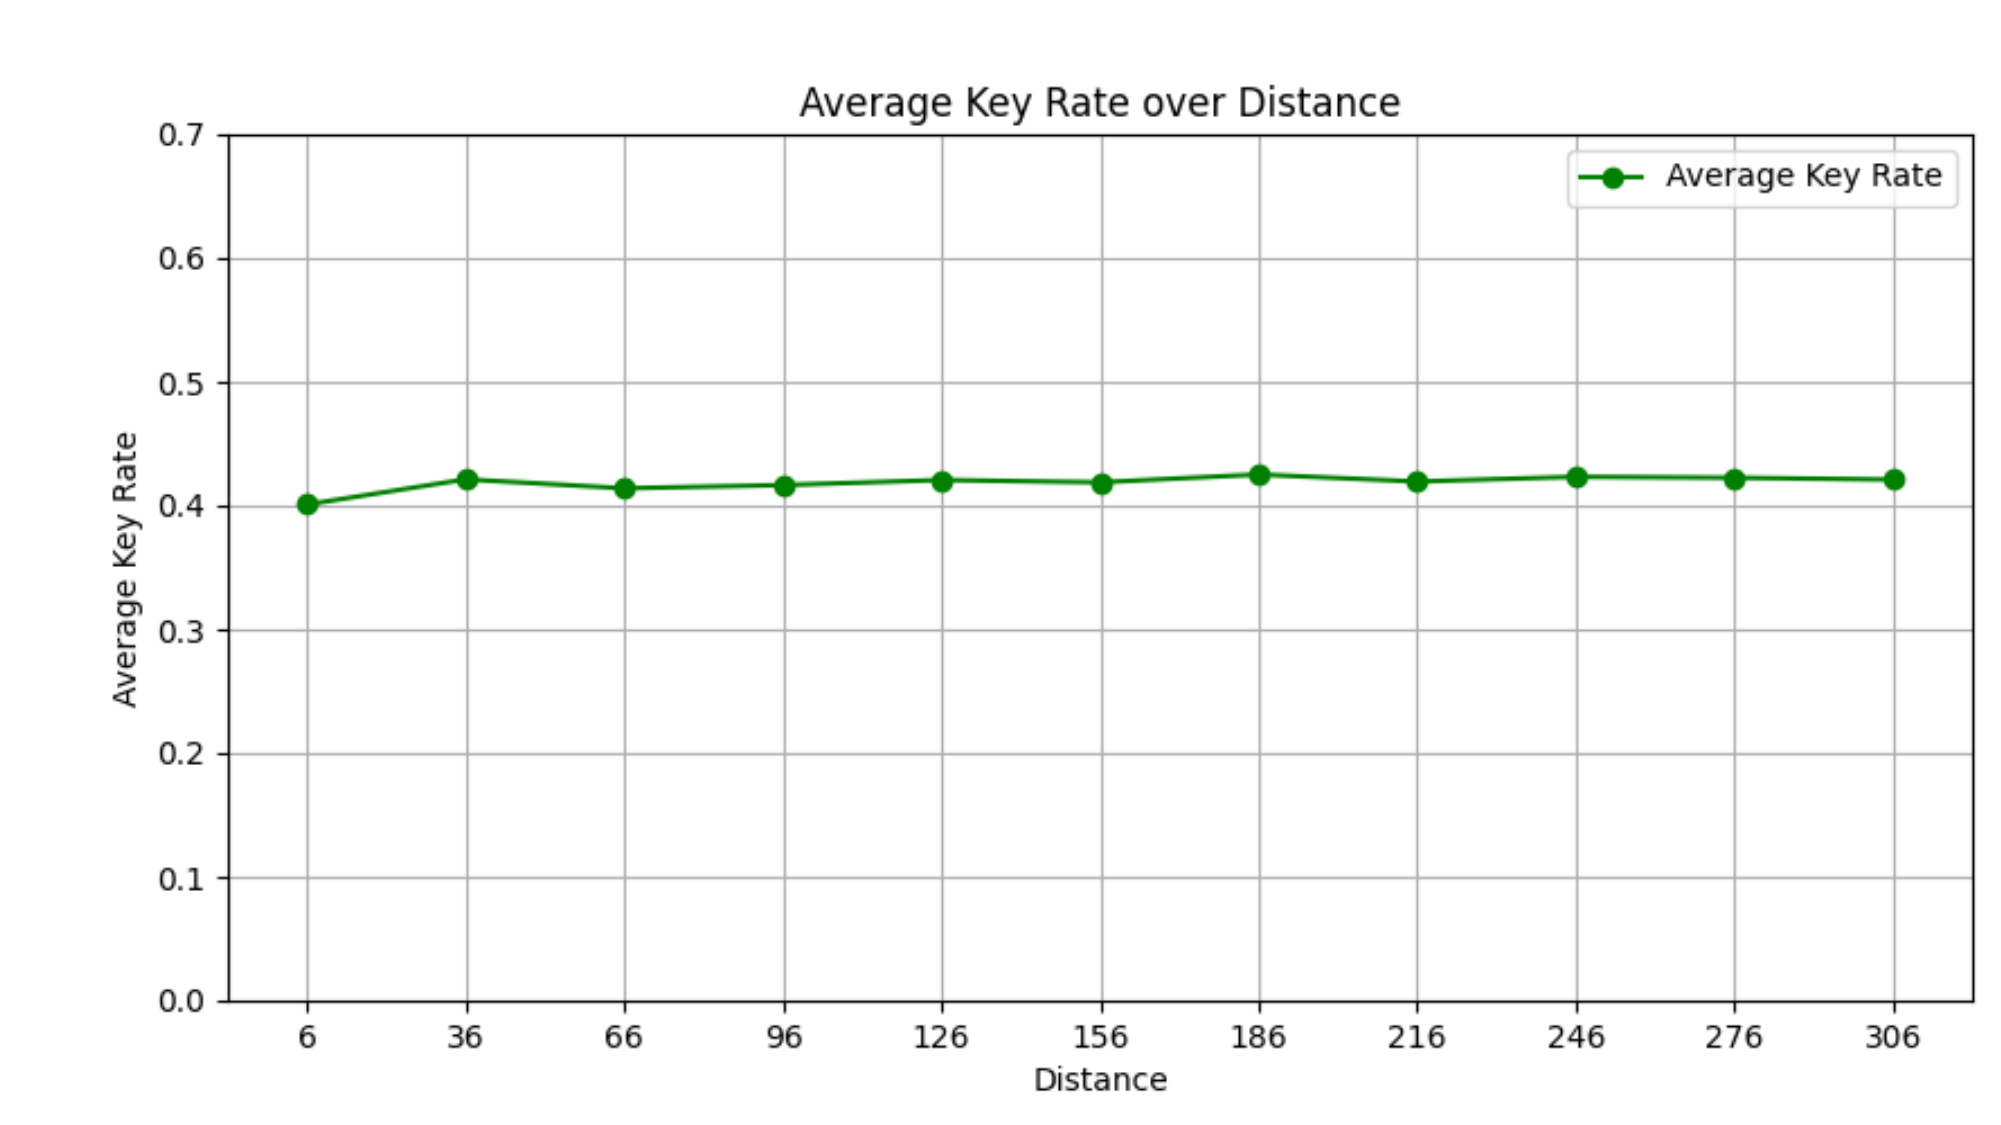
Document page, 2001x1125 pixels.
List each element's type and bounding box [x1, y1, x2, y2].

list [0, 0, 2000, 1125]
